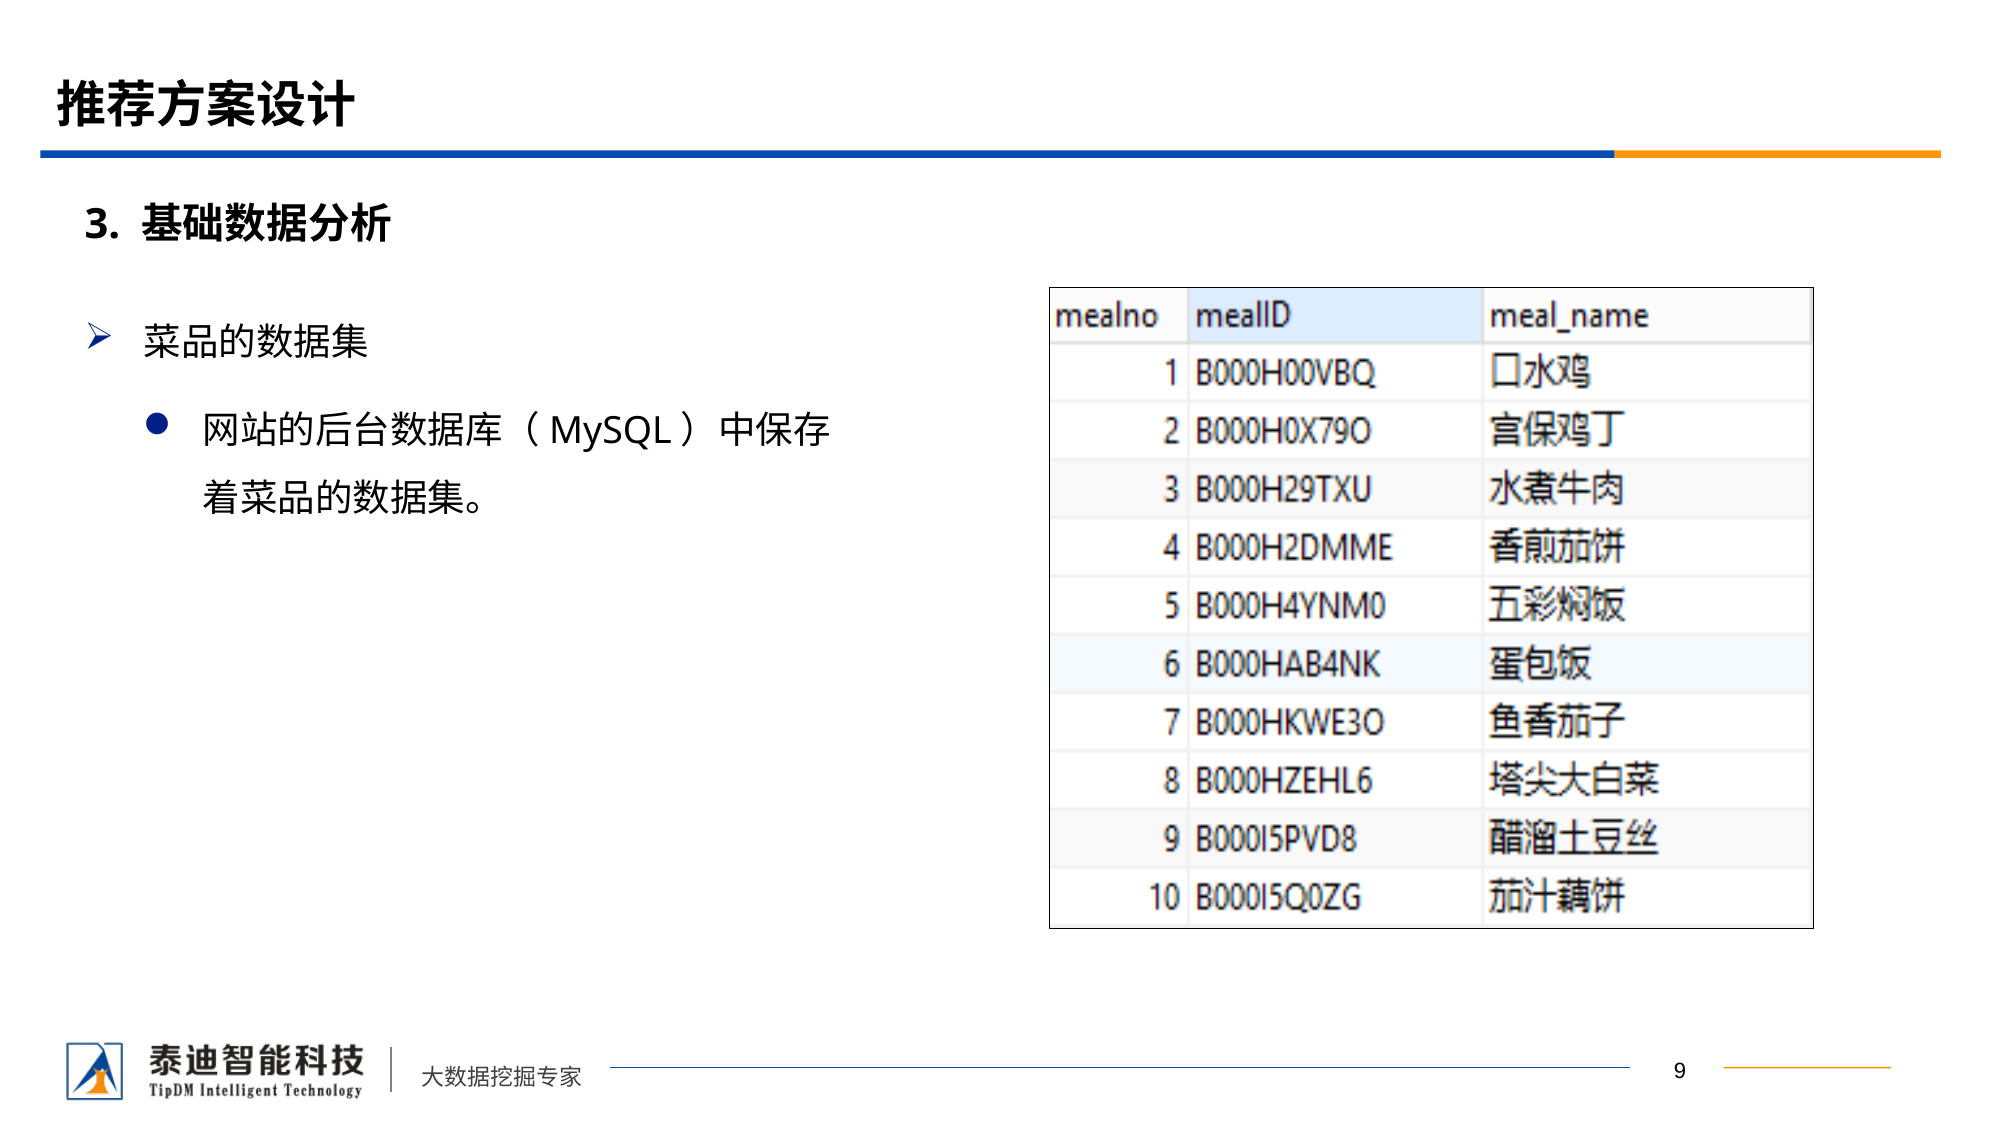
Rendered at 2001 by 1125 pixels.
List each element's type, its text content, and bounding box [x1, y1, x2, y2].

list 菜品的数据集 网站的后台数据库（MySQL）中保存着菜品的数据集。 [69, 287, 878, 761]
list 3. 基础数据分析 [69, 186, 1892, 257]
title 推荐方案设计 [41, 58, 1842, 146]
picture [62, 1028, 368, 1107]
picture [1049, 287, 1813, 929]
